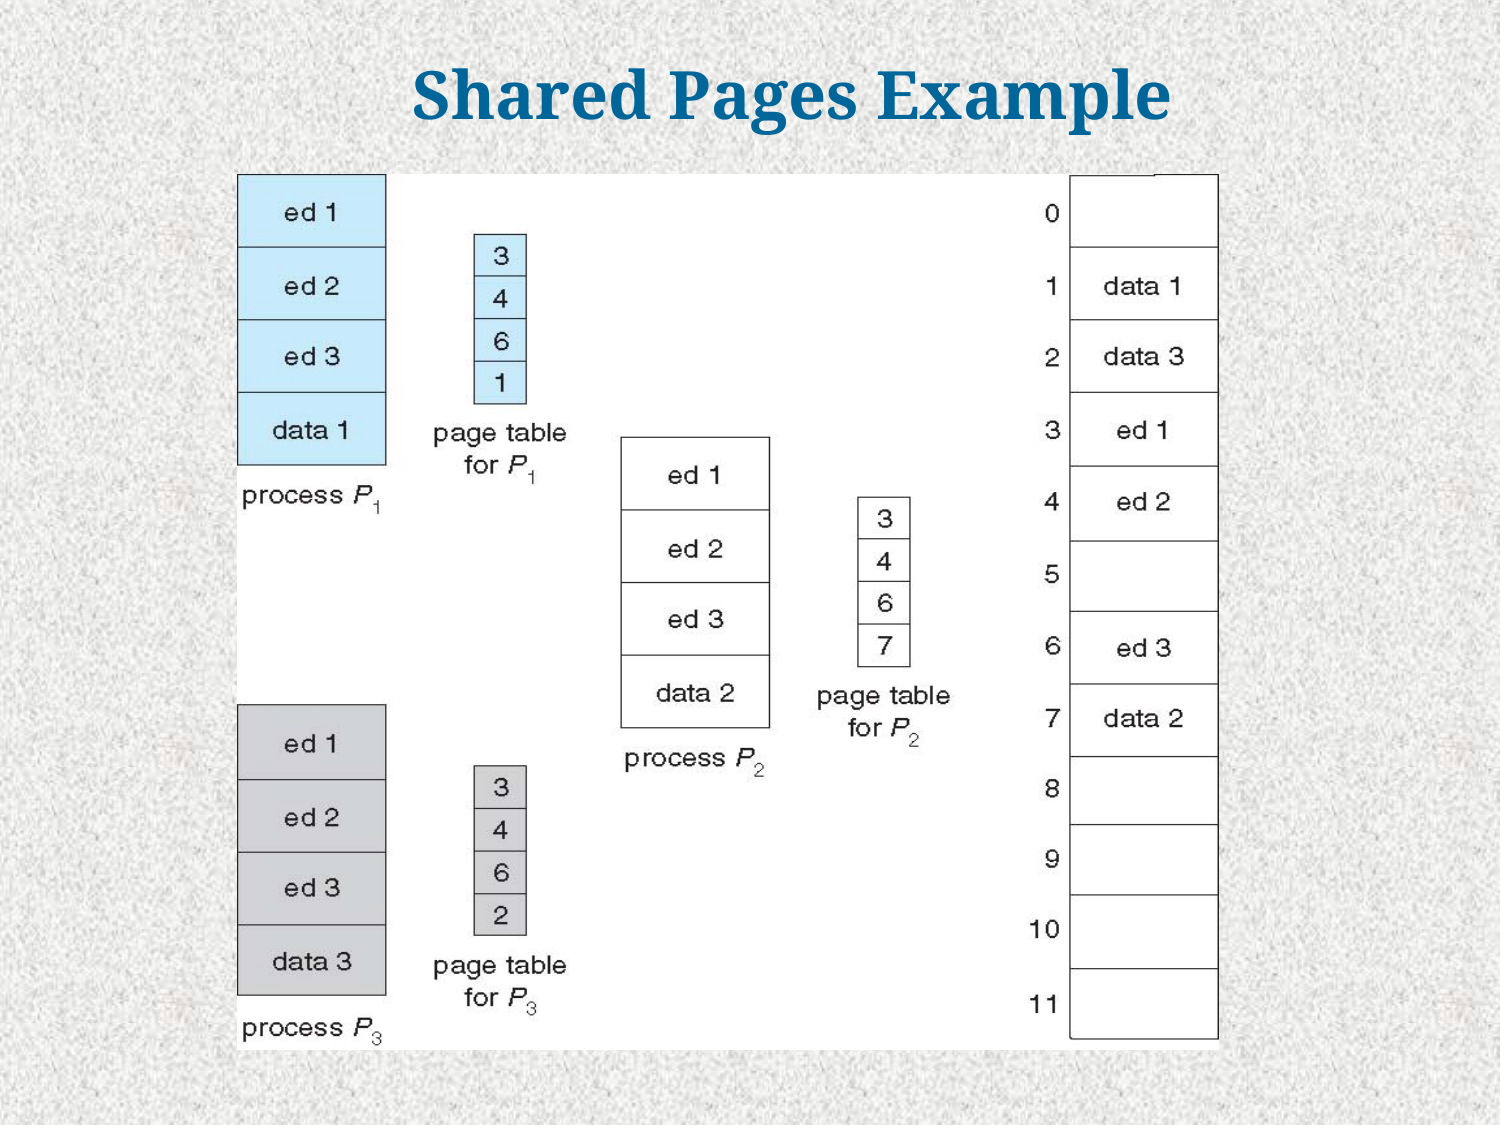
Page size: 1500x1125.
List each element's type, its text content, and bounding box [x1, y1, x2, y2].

title Shared Pages Example [161, 45, 1425, 141]
picture [0, 0, 1500, 1125]
